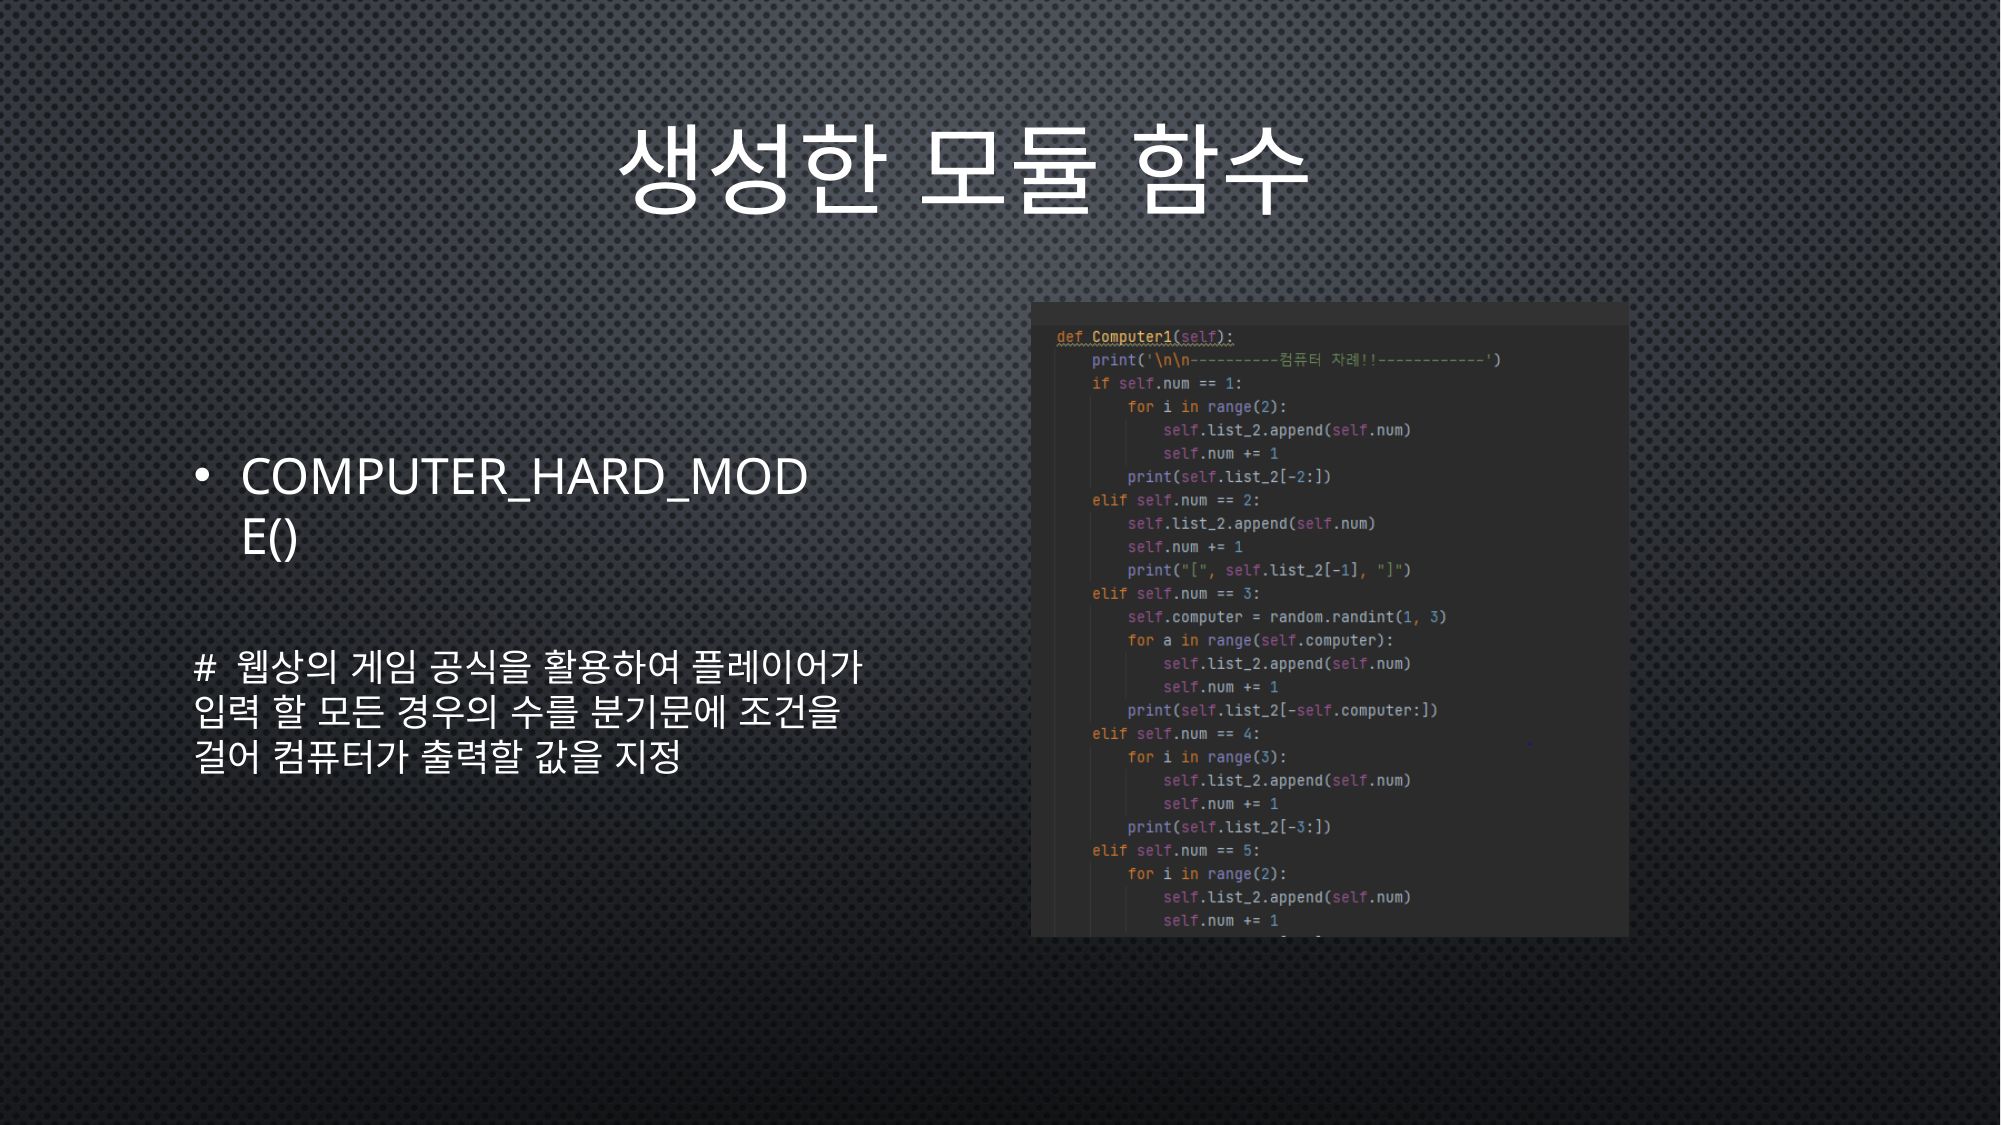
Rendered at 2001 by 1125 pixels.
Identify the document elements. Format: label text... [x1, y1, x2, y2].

picture [1031, 302, 1630, 937]
text_box # 웹상의 게임 공식을 활용하여 플레이어가 입력 할 모든 경우의 수를 분기문에 조건을 걸어 컴퓨터가 출력할 값을 지정 [178, 636, 913, 787]
list Computer_hard_mode() [178, 302, 836, 624]
title 생성한 모듈 함수 [151, 32, 1777, 303]
